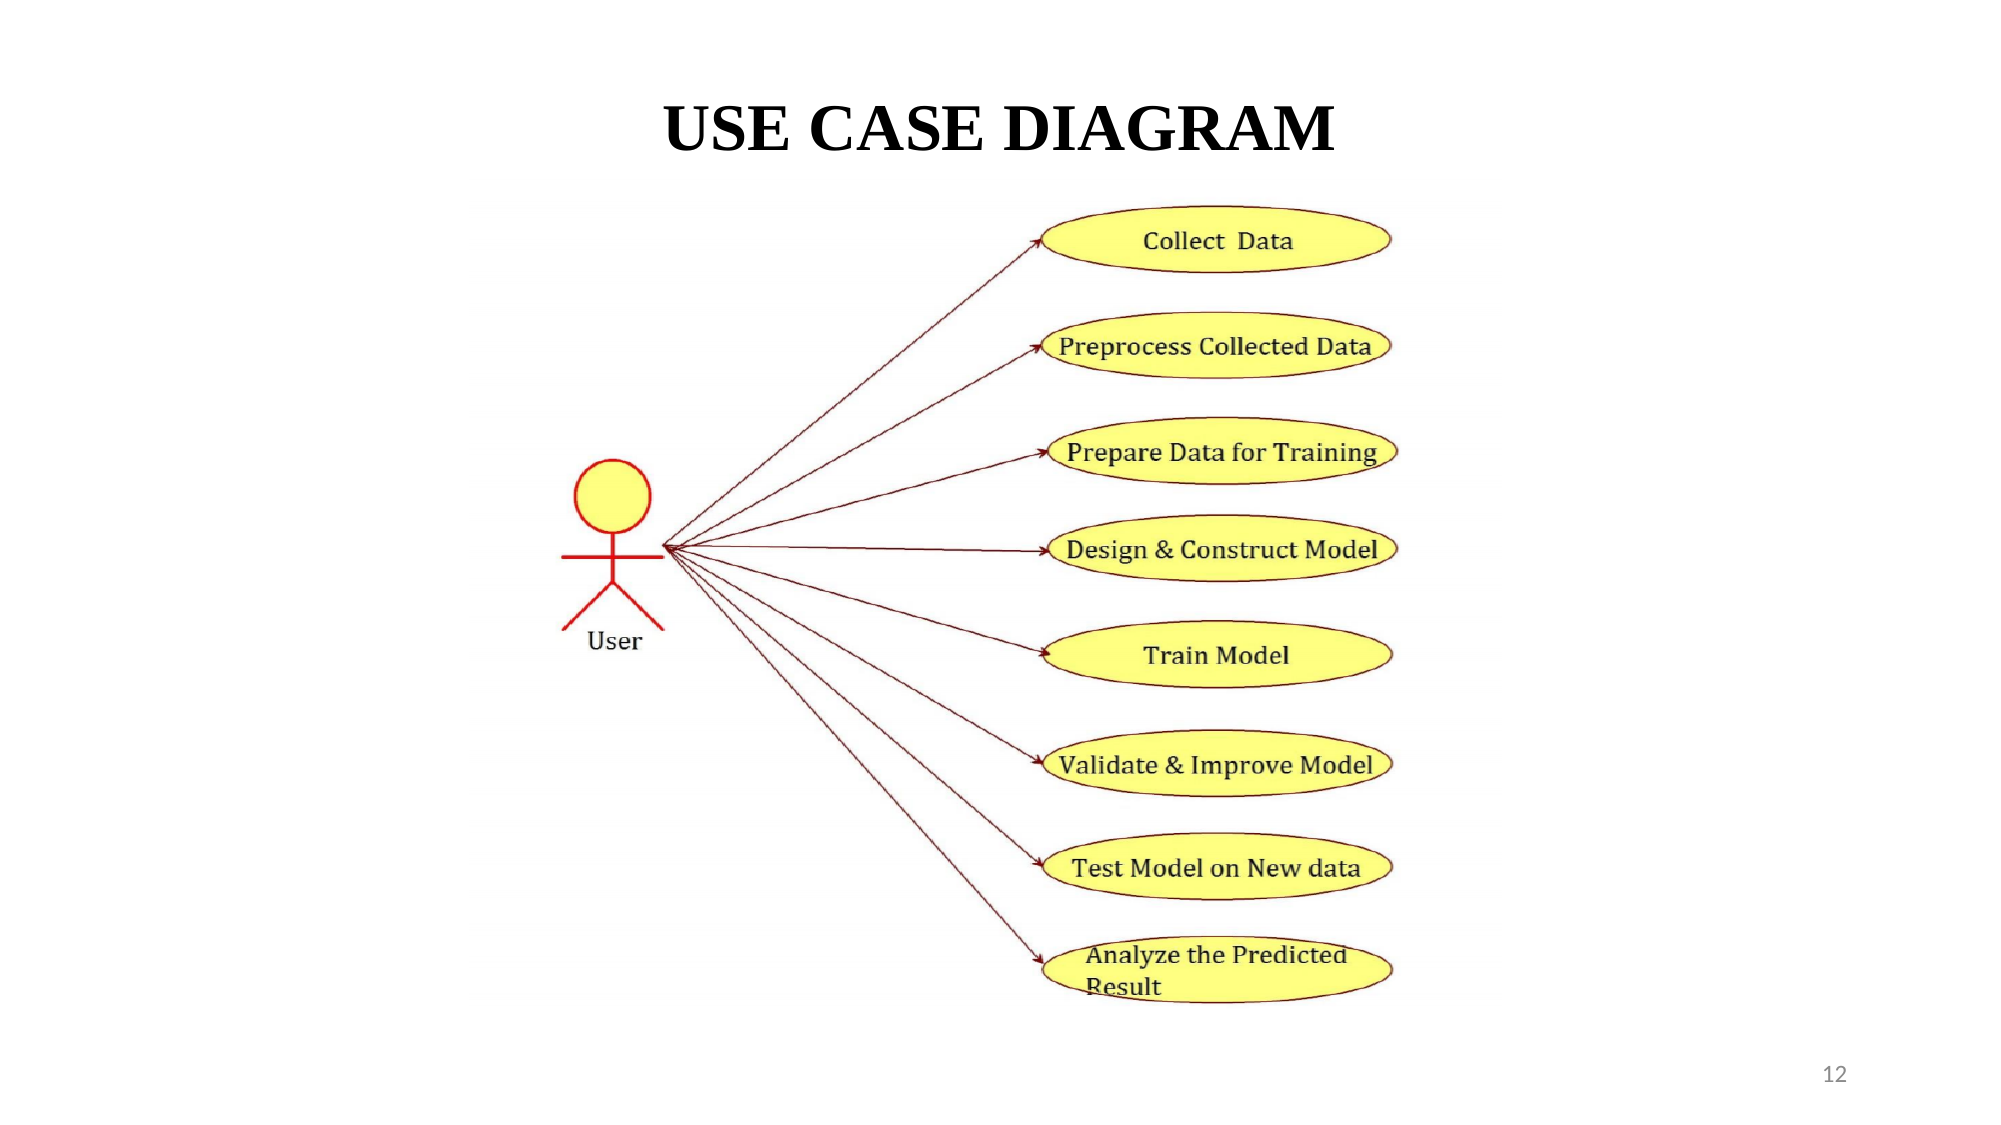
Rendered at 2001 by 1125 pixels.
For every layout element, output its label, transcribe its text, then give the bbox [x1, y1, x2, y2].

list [437, 176, 1502, 1014]
title USE CASE DIAGRAM [137, 59, 1863, 278]
slide_number 12 [1412, 1042, 1863, 1103]
